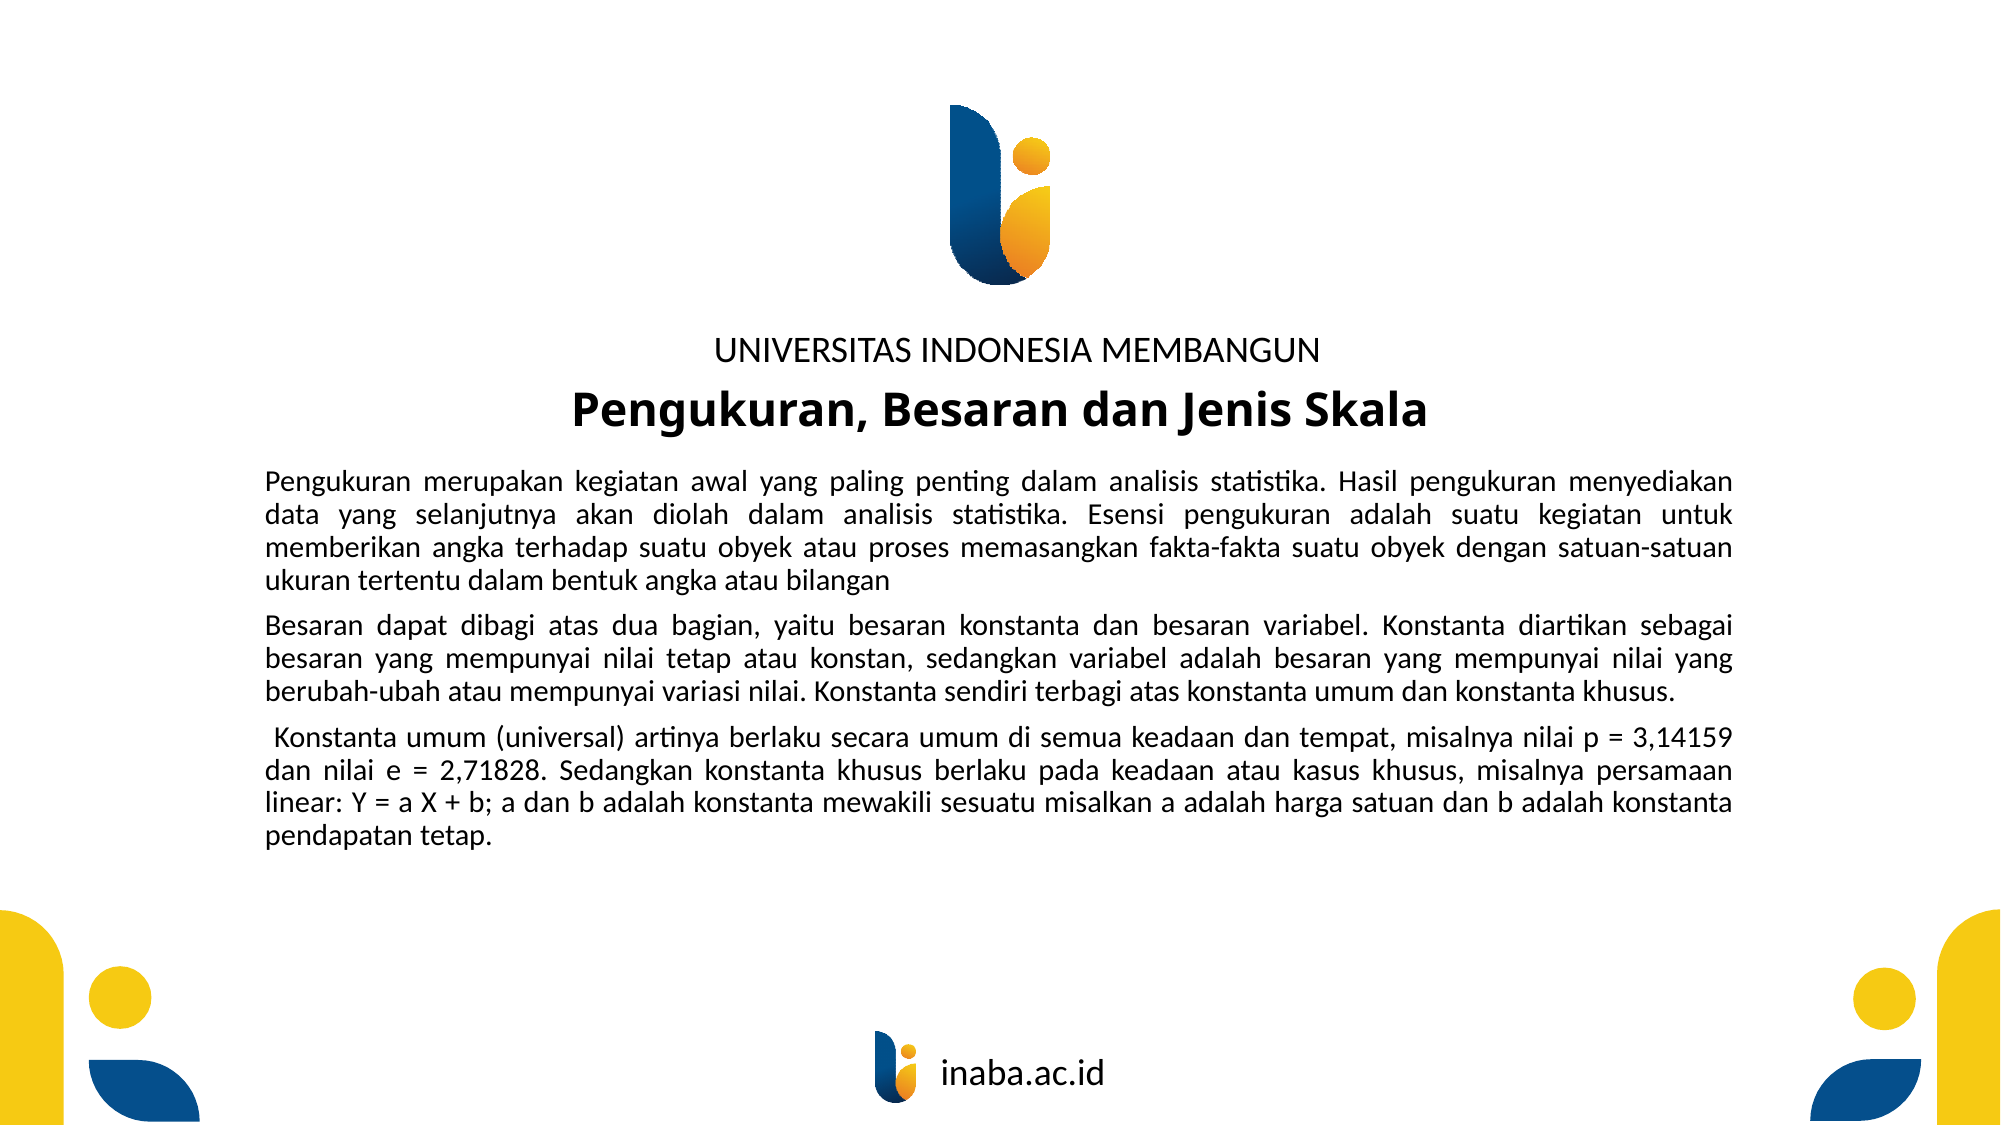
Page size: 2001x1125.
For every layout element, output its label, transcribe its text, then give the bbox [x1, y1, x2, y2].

subtitle Pengukuran merupakan kegiatan awal yang paling penting dalam analisis statistika. Hasil pengukuran menyediakan data yang selanjutnya akan diolah dalam analisis statistika. Esensi pengukuran adalah suatu kegiatan untuk memberikan angka terhadap suatu obyek atau proses memasangkan fakta-fakta suatu obyek dengan satuan-satuan ukuran tertentu dalam bentuk angka atau bilangan Besaran dapat dibagi atas dua bagian, yaitu besaran konstanta dan besaran variabel. Konstanta diartikan sebagai besaran yang mempunyai nilai tetap atau konstan, sedangkan variabel adalah besaran yang mempunyai nilai yang berubah-ubah atau mempunyai variasi nilai. Konstanta sendiri terbagi atas konstanta umum dan konstanta khusus. Konstanta umum (universal) artinya berlaku secara umum di semua keadaan dan tempat, misalnya nilai p = 3,14159 dan nilai e = 2,71828. Sedangkan konstanta khusus berlaku pada keadaan atau kasus khusus, misalnya persamaan linear: Y = a X + b; a dan b adalah konstanta mewakili sesuatu misalkan a adalah harga satuan dan b adalah konstanta pendapatan tetap. [249, 457, 1750, 863]
picture [950, 105, 1050, 285]
title Pengukuran, Besaran dan Jenis Skala [249, 377, 1750, 457]
picture [875, 1031, 916, 1103]
